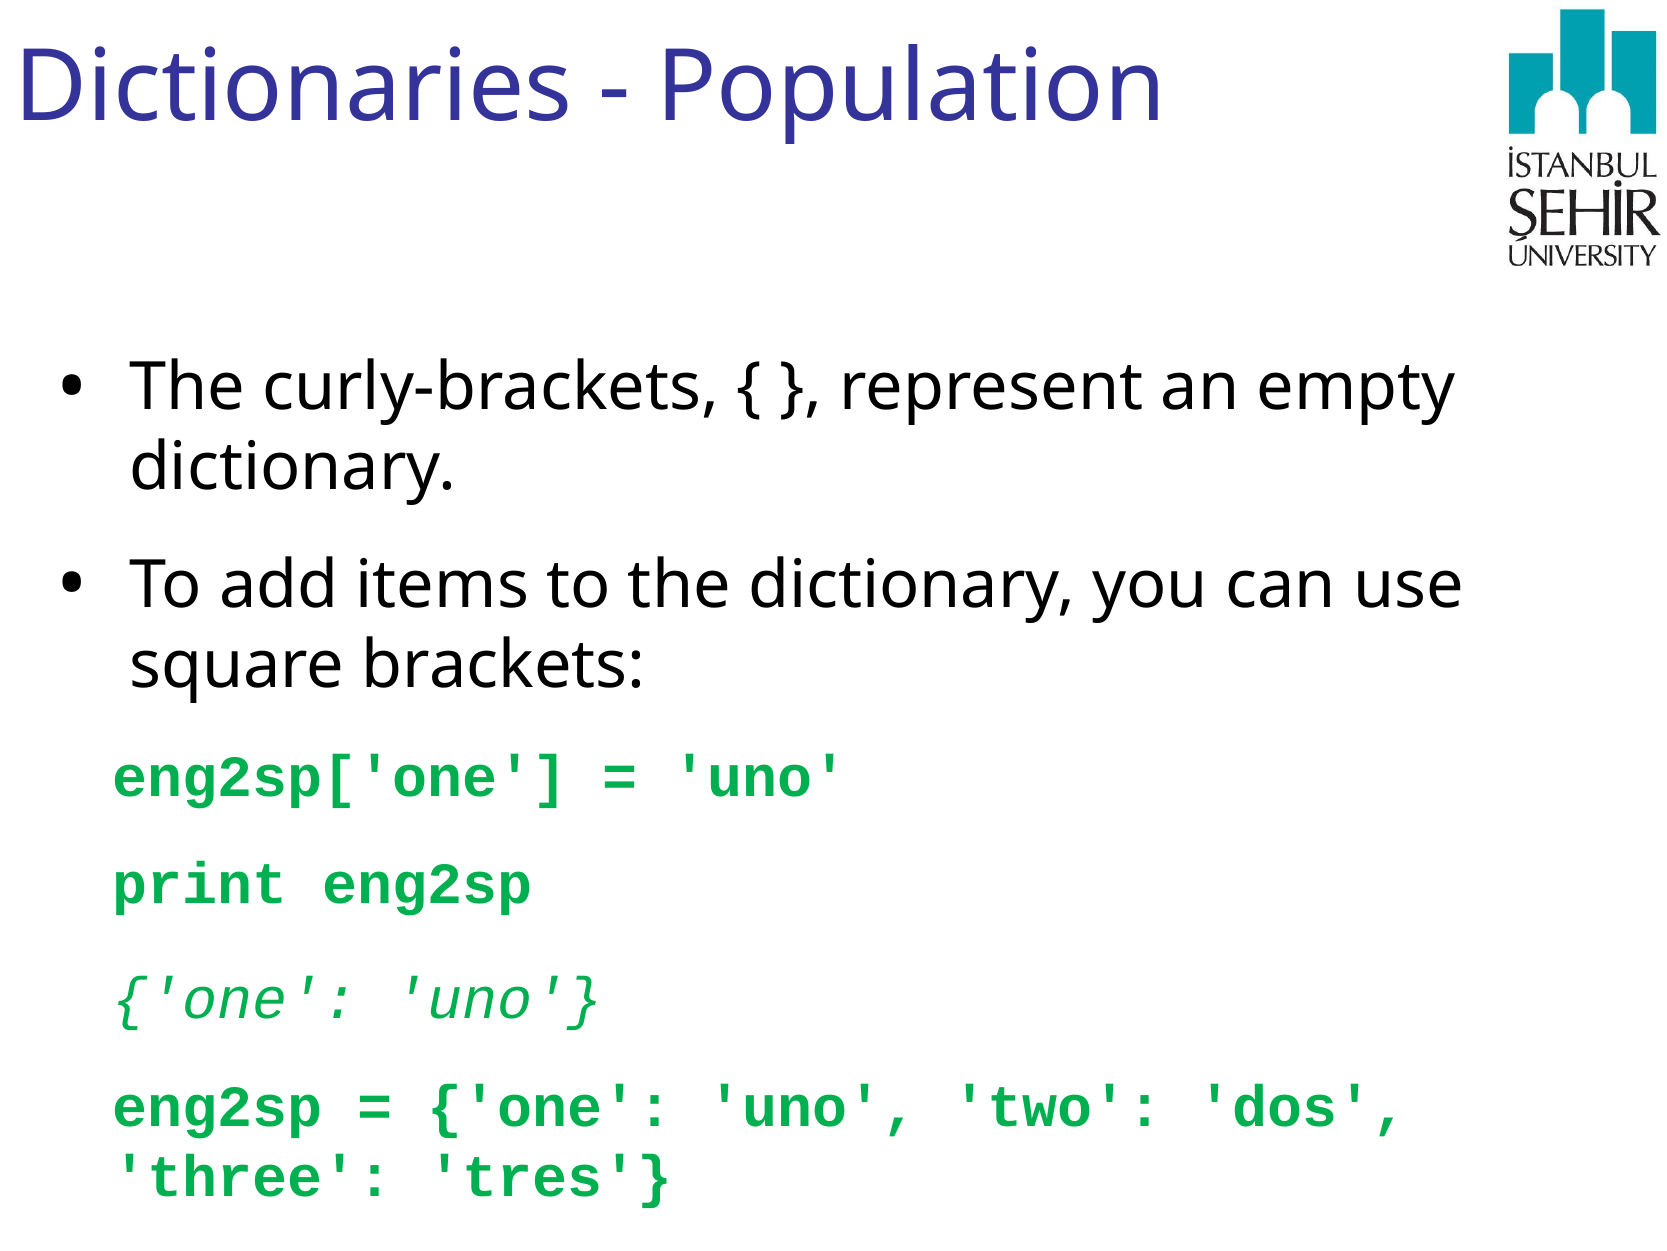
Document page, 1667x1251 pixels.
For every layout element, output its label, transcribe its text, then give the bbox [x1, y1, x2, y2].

picture [1491, 0, 1667, 285]
title Dictionaries - Population [8, 8, 1663, 153]
list The curly-brackets, { }, represent an empty dictionary. To add items to the dictionary, you can use square brackets: eng2sp['one'] = 'uno' print eng2sp {'one': 'uno'} eng2sp = {'one': 'uno', 'two': 'dos', 'three': 'tres'} [8, 329, 1649, 1222]
